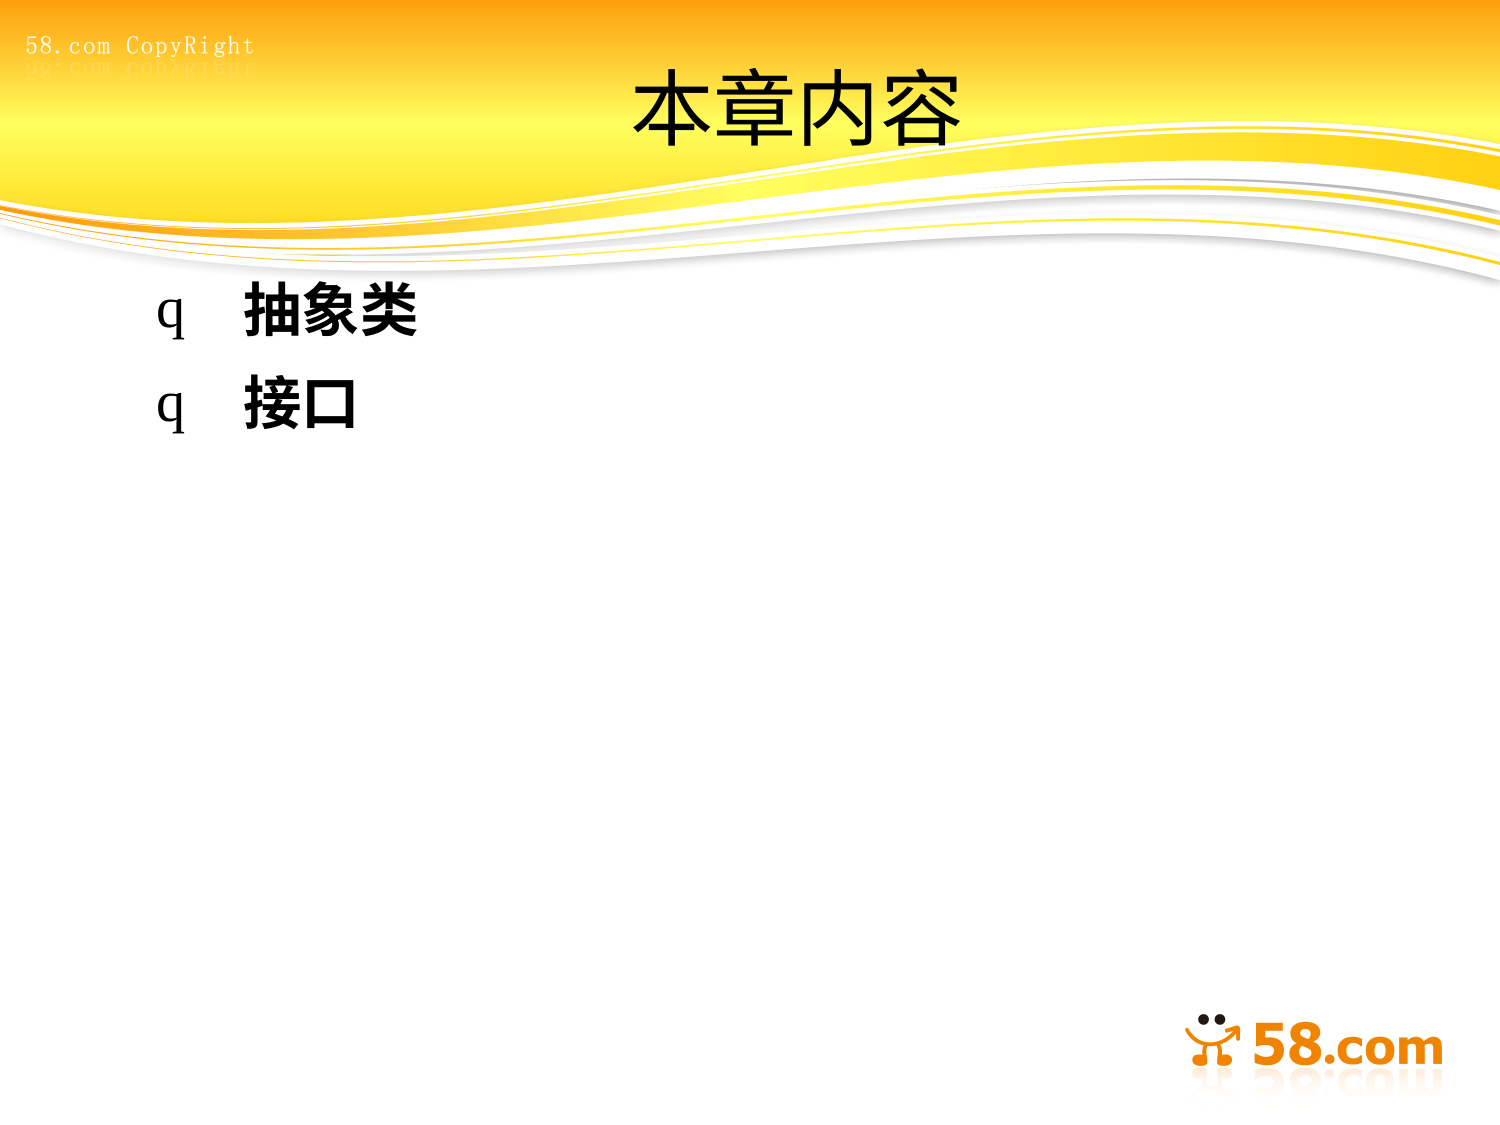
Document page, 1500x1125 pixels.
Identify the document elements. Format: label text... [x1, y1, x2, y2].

list 抽象类 接口 [140, 265, 1293, 553]
picture [0, 0, 1500, 1125]
title 本章内容 [159, 12, 1435, 201]
